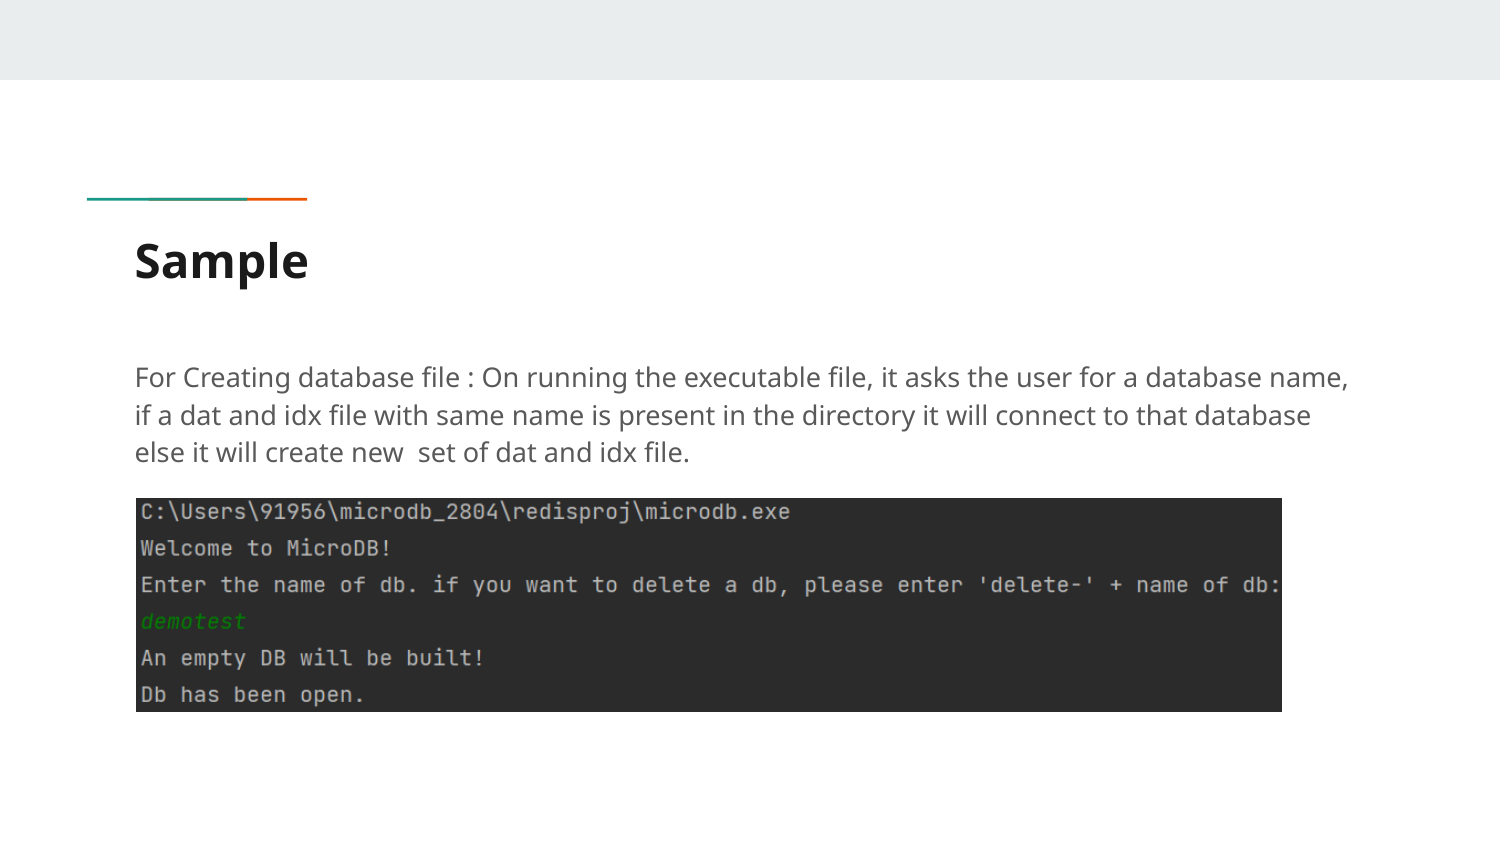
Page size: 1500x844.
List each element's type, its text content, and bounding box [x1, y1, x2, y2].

picture [136, 498, 1282, 713]
list For Creating database file : On running the executable file, it asks the user for a database name, if a dat and idx file with same name is present in the directory it will connect to that database else it will create new set of dat and idx file. [119, 341, 1381, 712]
title Sample [119, 216, 1381, 305]
